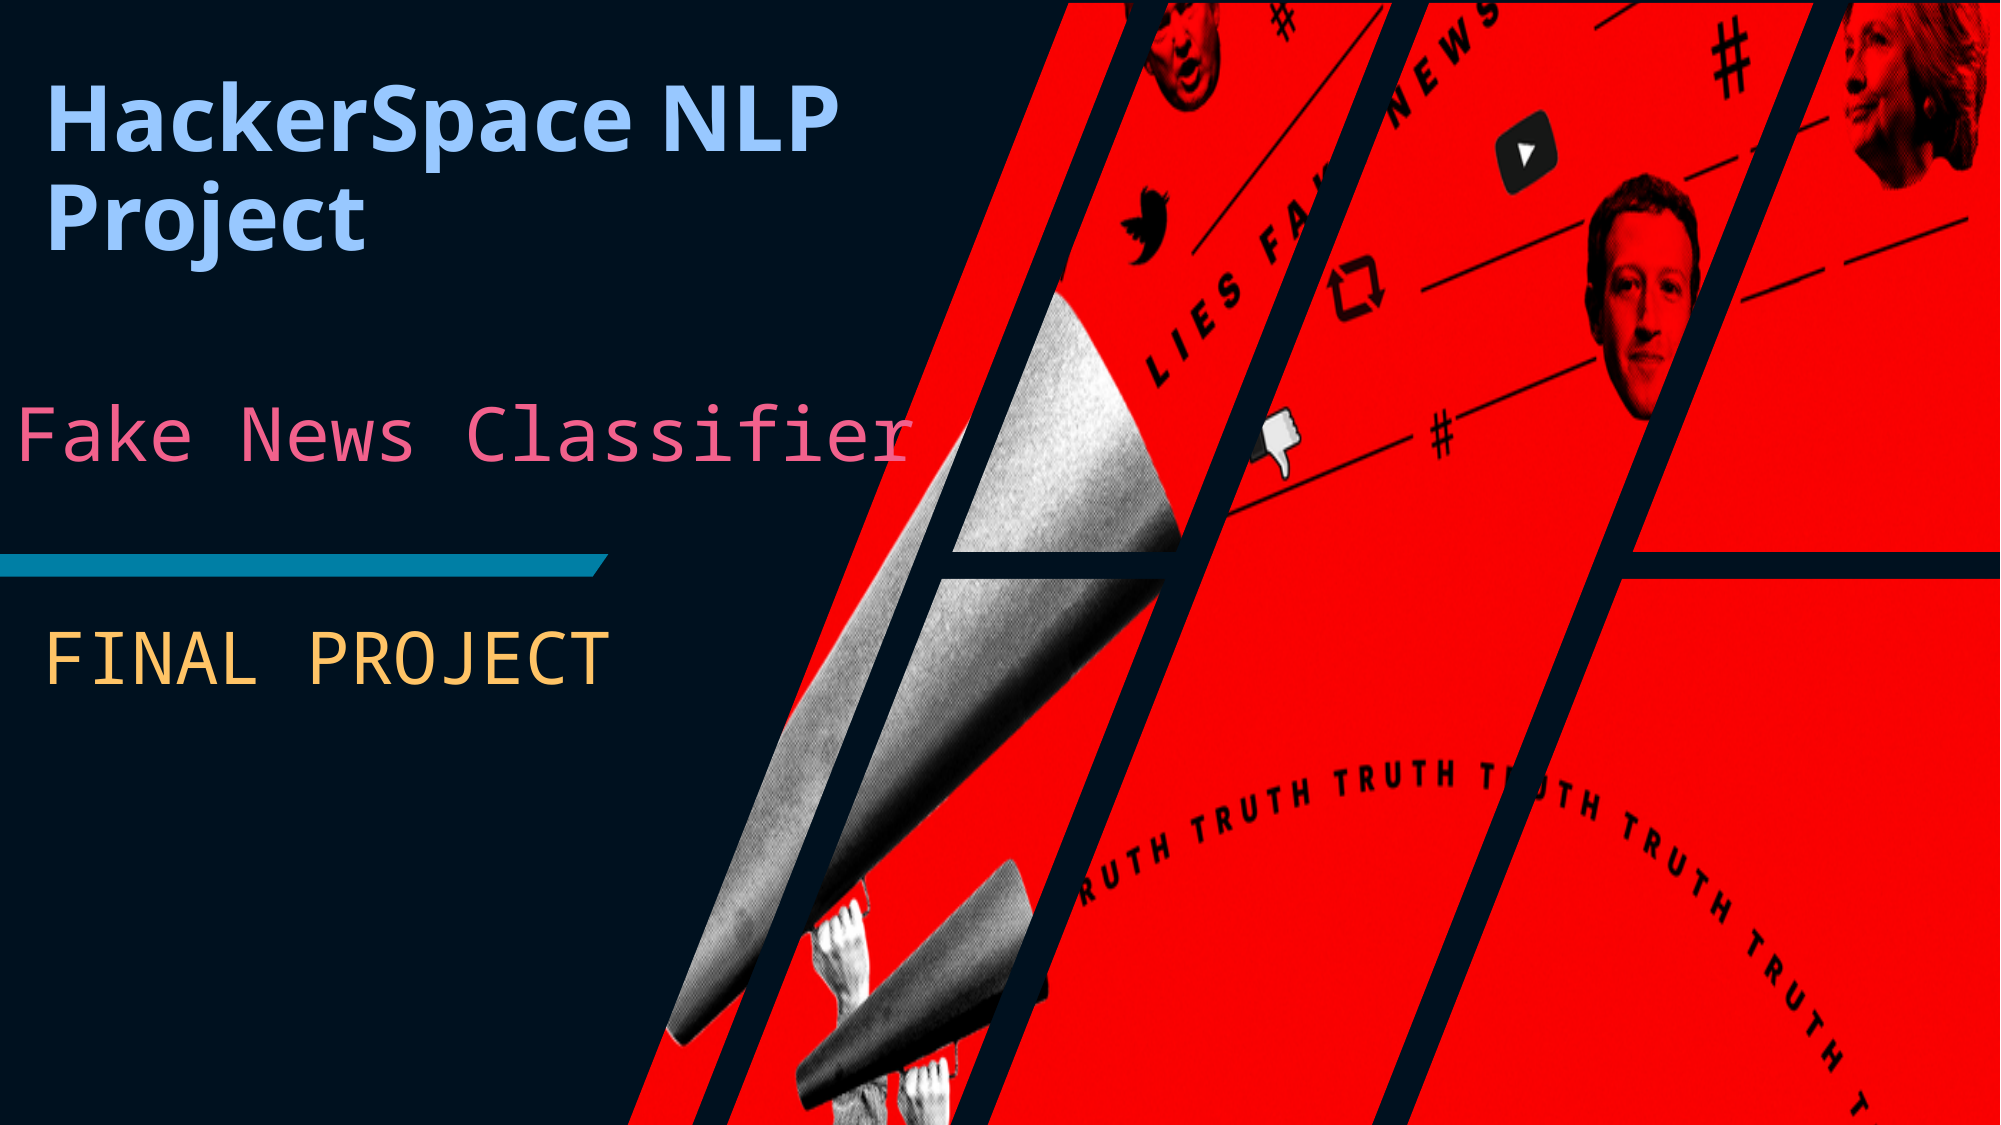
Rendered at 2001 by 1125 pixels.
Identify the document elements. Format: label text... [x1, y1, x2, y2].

text_box FINAL PROJECT [28, 614, 626, 705]
title Fake News Classifier [0, 363, 626, 511]
list HackerSpace NLP Project [28, 64, 626, 275]
picture [626, 2, 2000, 1125]
